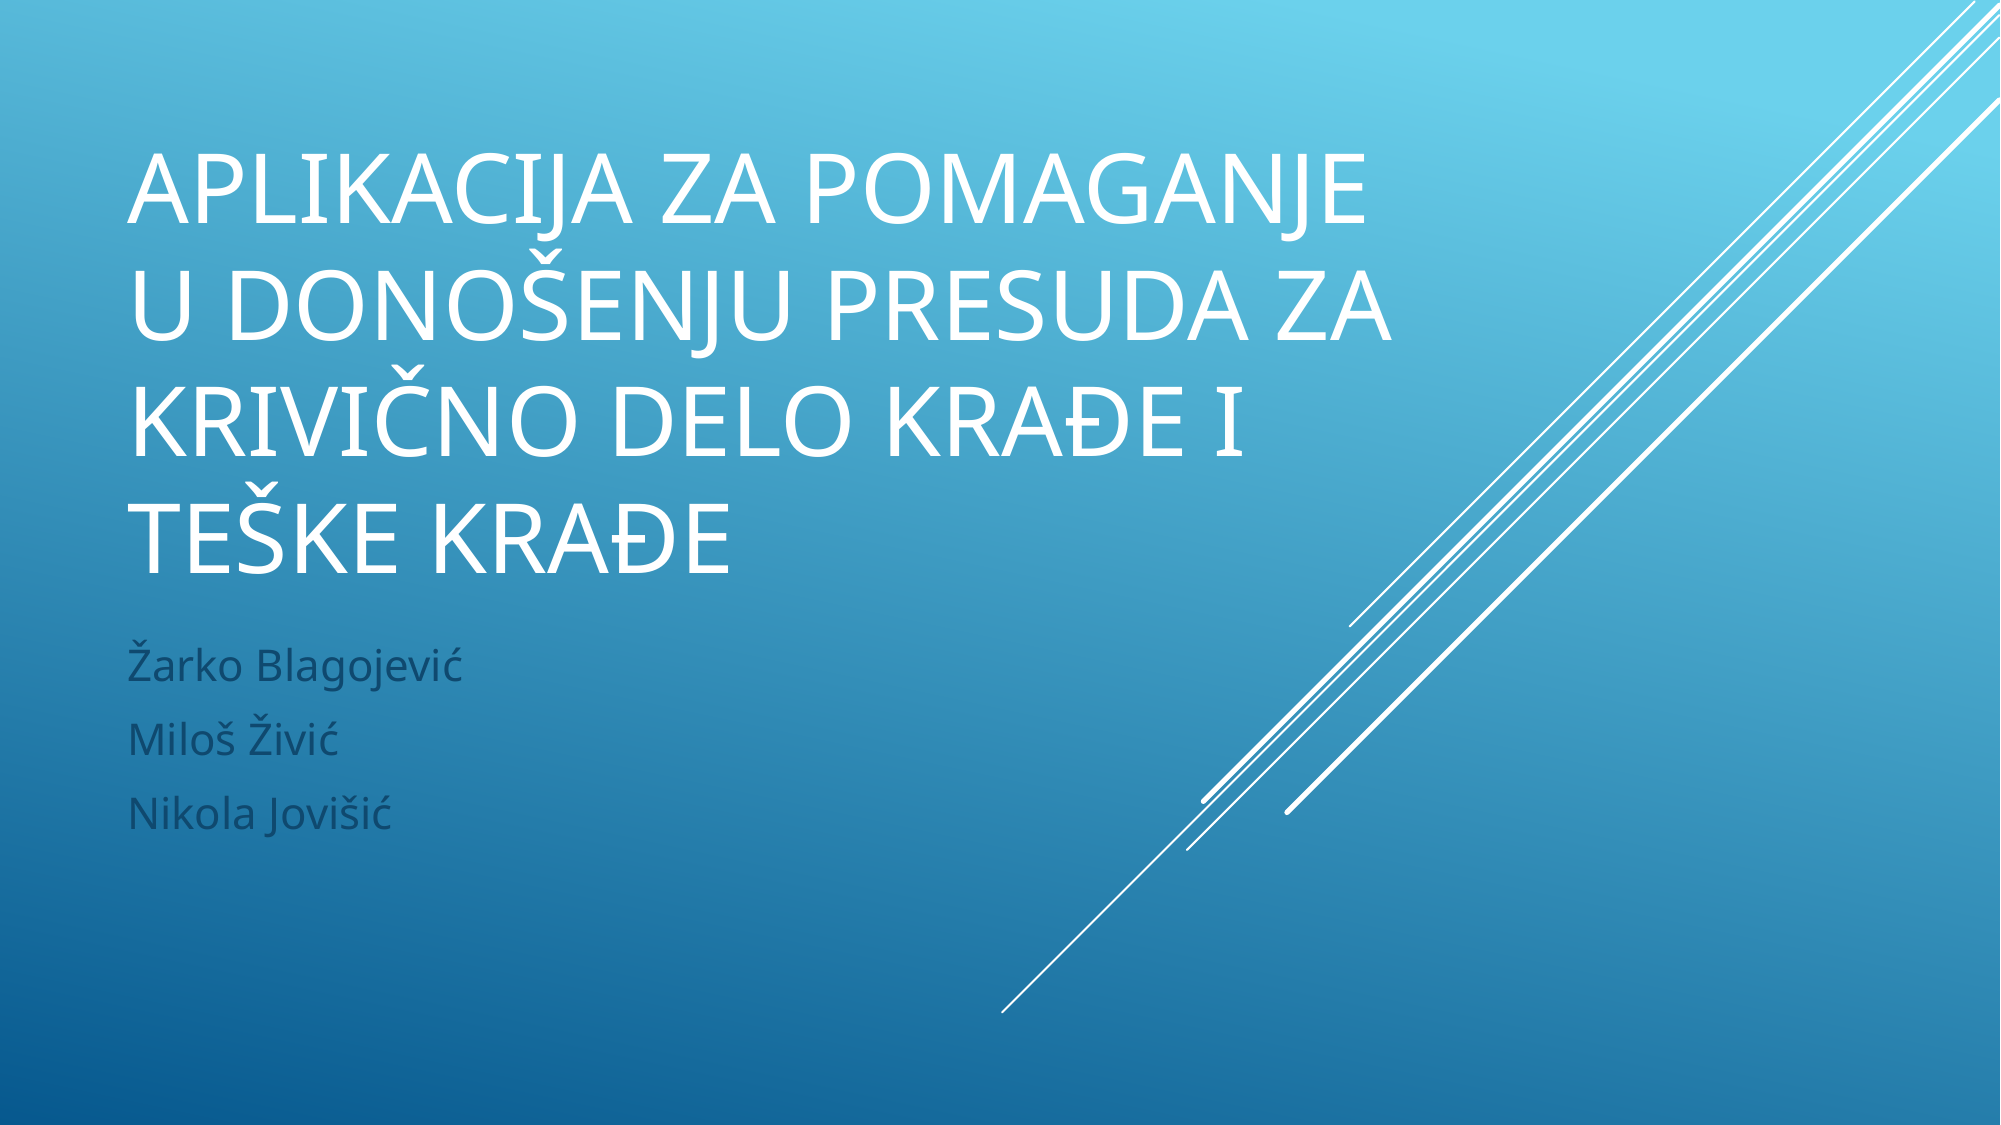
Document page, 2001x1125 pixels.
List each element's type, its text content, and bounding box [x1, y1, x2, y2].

subtitle Žarko Blagojević Miloš Živić Nikola Jovišić [112, 630, 1163, 950]
title Aplikacija za pomaganje u donošenju presuda za krivično delo krađe i teške krađe [112, 112, 1425, 600]
